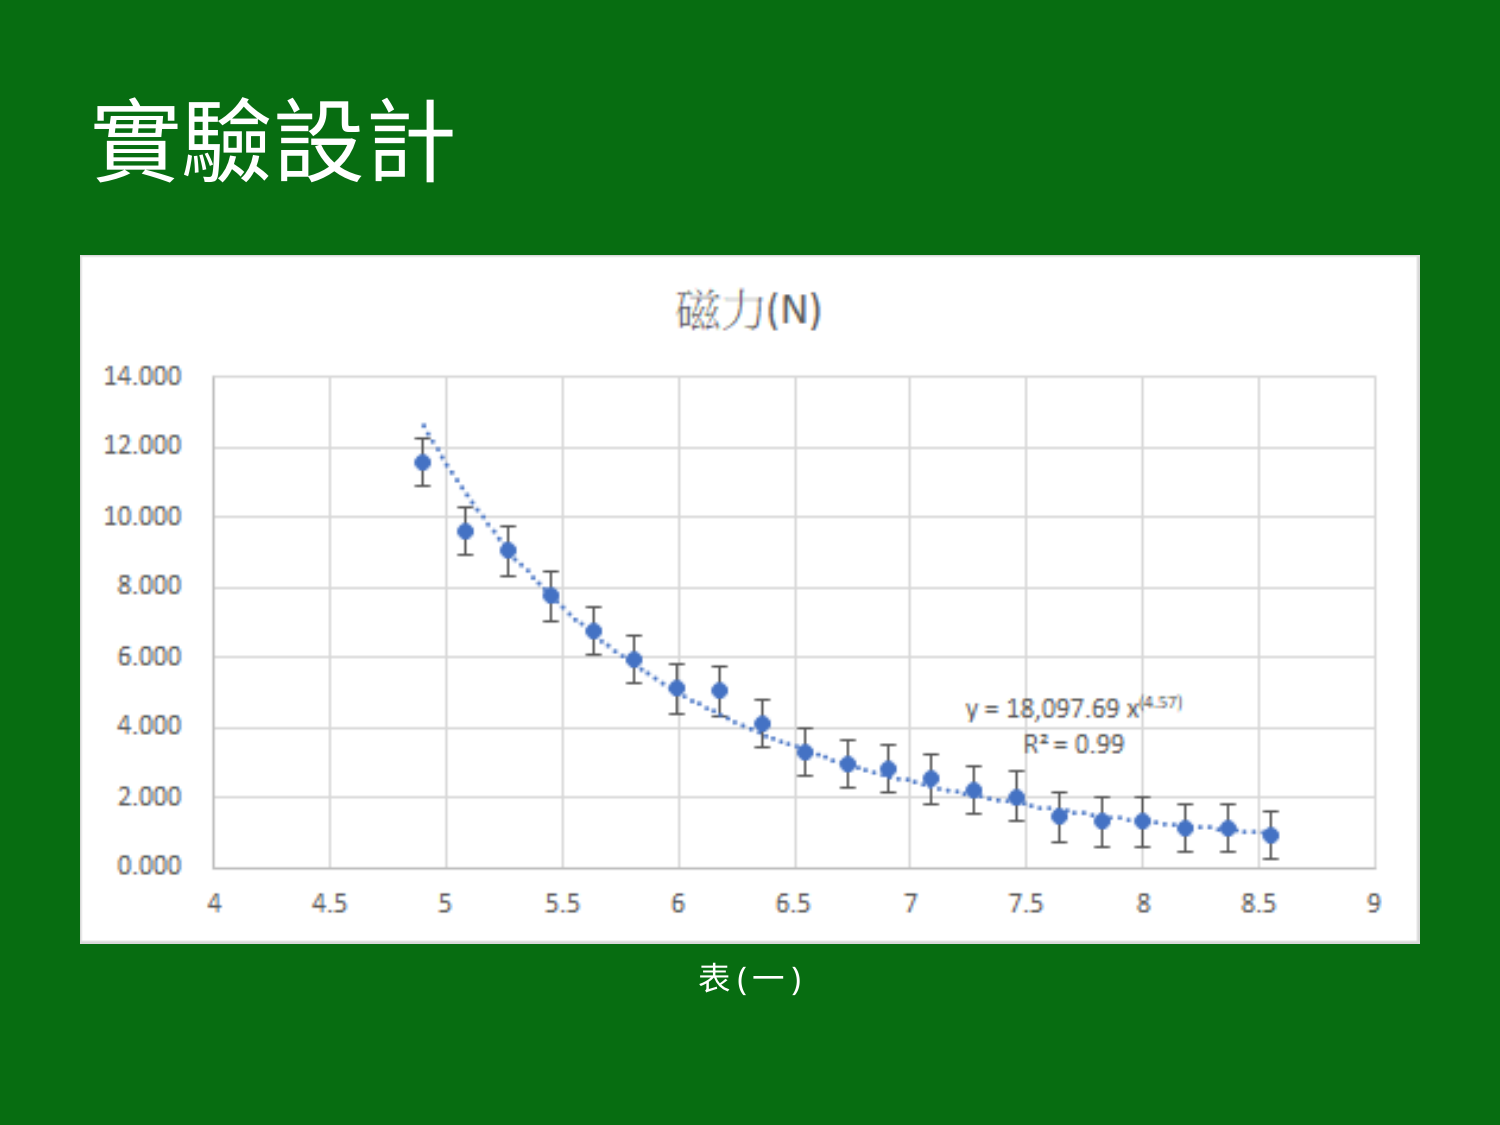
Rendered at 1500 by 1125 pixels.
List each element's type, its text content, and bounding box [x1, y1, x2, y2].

title 實驗設計 [75, 45, 1425, 233]
list 表(一) [75, 949, 1425, 1005]
picture [79, 255, 1421, 945]
